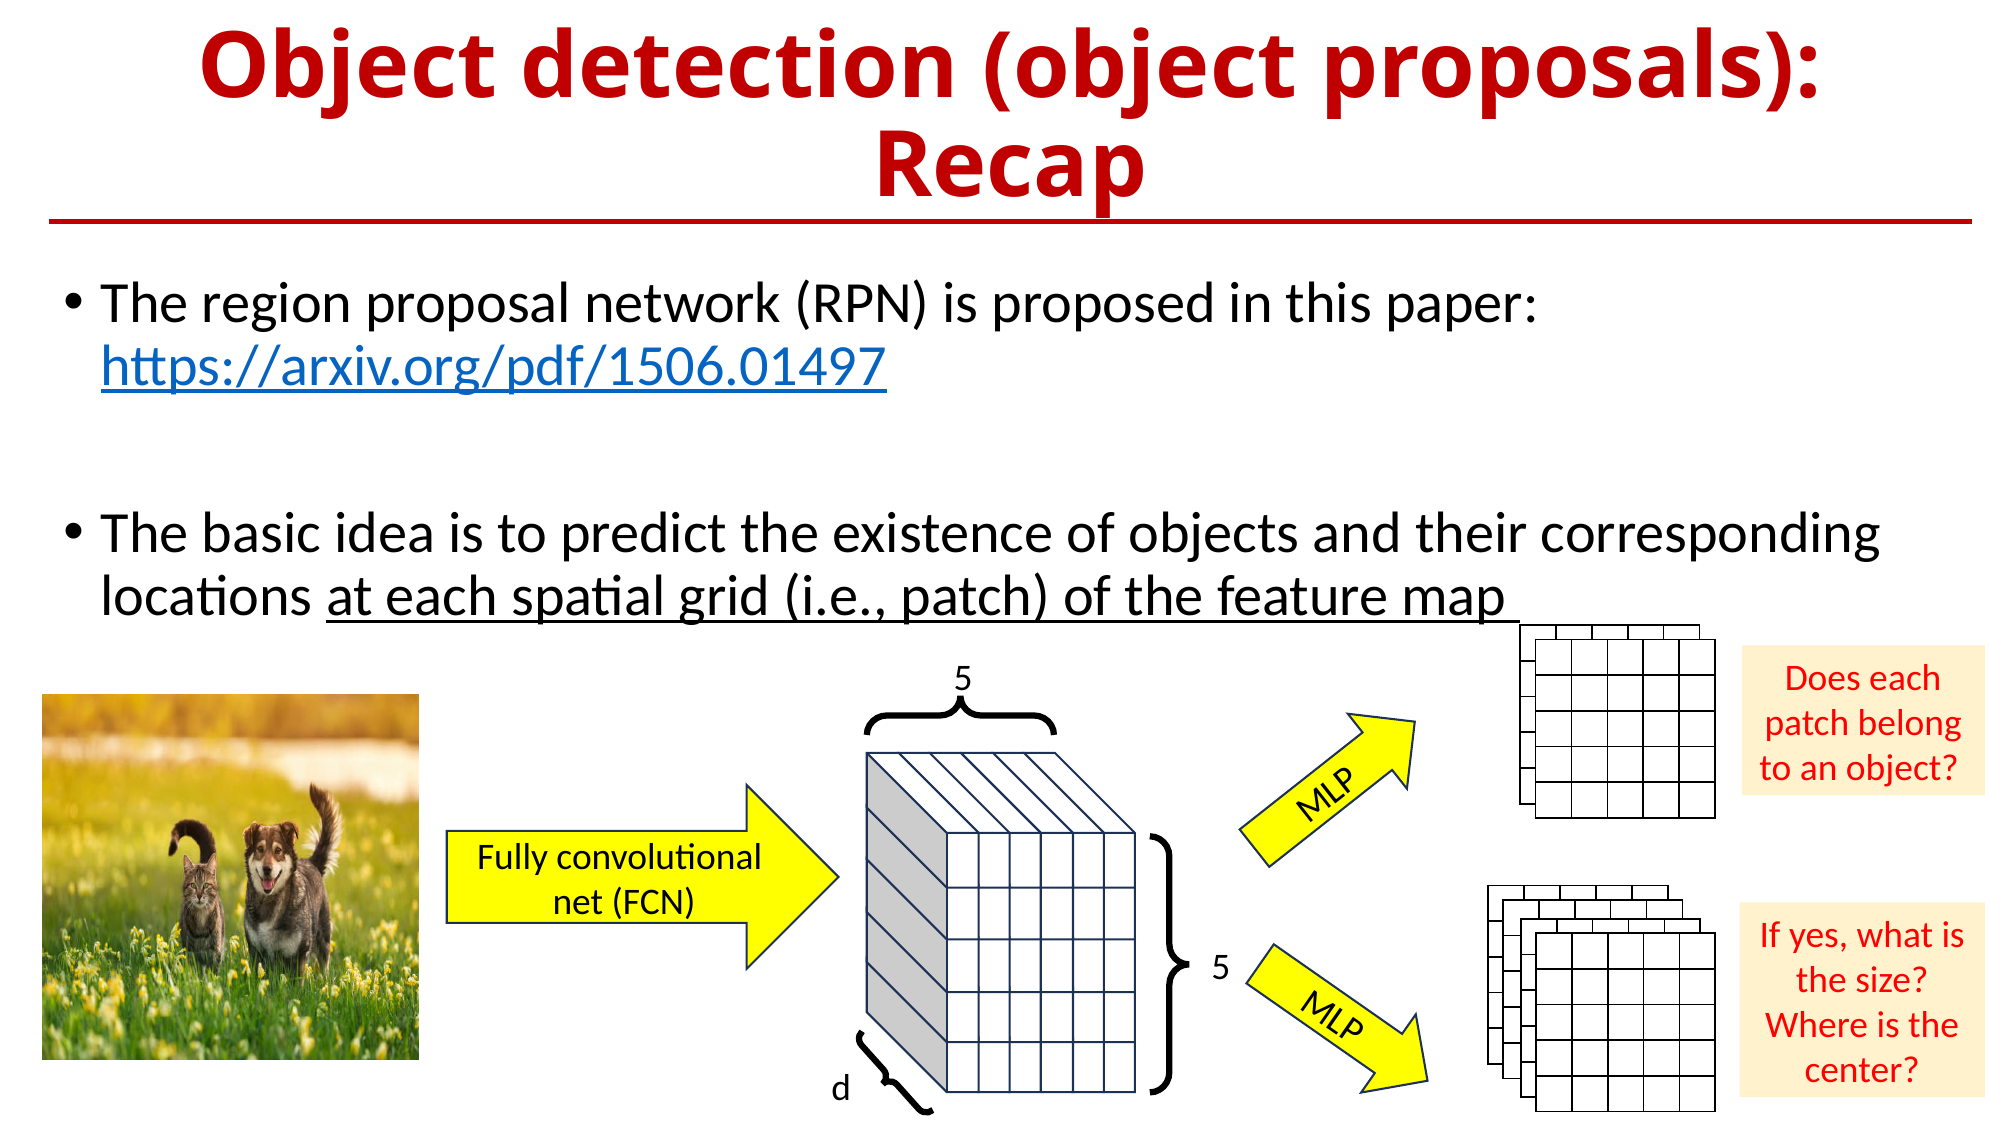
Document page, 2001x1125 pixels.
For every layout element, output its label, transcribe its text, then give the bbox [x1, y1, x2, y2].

table_cell [1489, 958, 1502, 992]
table_cell [1504, 936, 1520, 970]
text_box 5 [1196, 934, 1298, 995]
text_box Fully convolutional net (FCN) [445, 782, 841, 972]
table_header [1573, 934, 1607, 968]
text_box [1075, 941, 1105, 994]
text_box [1025, 751, 1136, 889]
table_cell [1644, 783, 1678, 817]
table_header [1611, 901, 1646, 918]
table_cell [1504, 972, 1520, 1006]
text_box Does each patch belong to an object? [1741, 645, 1985, 796]
table_header [1521, 626, 1555, 660]
text_box [1075, 1044, 1105, 1094]
table_cell [871, 754, 974, 831]
table_header [1664, 626, 1699, 639]
table_cell [1522, 991, 1535, 1025]
table_cell [1644, 747, 1678, 781]
picture [42, 694, 419, 1060]
text_box 5 [939, 645, 1041, 705]
text_box MLP [1245, 942, 1429, 1095]
table_cell [1608, 676, 1642, 710]
text_box [1105, 1044, 1136, 1094]
table_header [1593, 920, 1628, 932]
table_cell [1680, 747, 1714, 781]
table_cell [1537, 970, 1571, 1004]
table_header [1540, 901, 1574, 918]
table_cell [1536, 676, 1571, 710]
table_cell [1536, 747, 1571, 781]
table_cell 33.3 [868, 757, 946, 884]
table_header [1665, 920, 1699, 932]
text_box [1105, 941, 1136, 994]
table_cell [1572, 783, 1607, 817]
table_cell [1572, 747, 1607, 781]
text_box [865, 963, 912, 1055]
table_cell [1644, 676, 1678, 710]
table_header 0 [868, 966, 946, 1088]
table_header [1557, 626, 1591, 639]
table_header [1644, 640, 1678, 674]
table_cell [1028, 754, 1130, 831]
table_header [1647, 901, 1682, 918]
table_cell [1644, 1077, 1679, 1111]
table_header [1608, 640, 1642, 674]
table_cell [1680, 783, 1714, 817]
table_header [934, 754, 1036, 831]
text_box [919, 1044, 980, 1094]
text_box [865, 861, 980, 994]
table_cell [1680, 970, 1714, 1004]
table_header [1561, 886, 1595, 899]
text_box [900, 751, 1011, 889]
table_cell [1608, 783, 1642, 817]
table_header [1576, 901, 1610, 918]
text_box [1011, 889, 1042, 941]
table_header 0 [868, 864, 946, 988]
text_box [865, 809, 980, 941]
table_cell [1644, 1041, 1679, 1075]
table_cell [1609, 970, 1643, 1004]
text_box [1042, 941, 1075, 994]
text_box [1075, 994, 1105, 1044]
table_cell [1572, 676, 1607, 710]
table_cell [1521, 662, 1535, 696]
table_cell [903, 754, 1005, 831]
table_header [1629, 626, 1663, 639]
table_header [1522, 920, 1556, 954]
table_cell [1521, 733, 1535, 767]
table_cell [1522, 1063, 1535, 1096]
table_cell [1680, 1077, 1714, 1111]
text_box [858, 1031, 884, 1055]
table_cell [1504, 1008, 1520, 1042]
text_box [980, 941, 1011, 994]
text_box [980, 1044, 1011, 1094]
text_box [1011, 941, 1042, 994]
text_box [980, 994, 1011, 1044]
text_box [866, 705, 1055, 736]
text_box [1011, 1044, 1042, 1094]
table_cell [1521, 697, 1535, 731]
text_box [919, 1094, 934, 1113]
table_cell [1680, 1005, 1714, 1039]
table_cell [1680, 1041, 1714, 1075]
table_cell [1489, 1029, 1502, 1063]
table_cell [1522, 1027, 1535, 1061]
table_header [1633, 886, 1667, 899]
table_header [1593, 626, 1627, 639]
table_cell [1537, 1041, 1571, 1075]
table_cell [1609, 1077, 1643, 1111]
table_cell [1573, 1077, 1607, 1111]
text_box [1042, 889, 1075, 941]
table_cell [997, 754, 1099, 831]
table_header [1537, 934, 1571, 968]
table_header [1680, 640, 1714, 674]
table_cell [1536, 712, 1571, 746]
table_header [1680, 934, 1714, 968]
table_cell [1573, 970, 1607, 1004]
table_cell [1609, 1005, 1643, 1039]
table_cell [1537, 1005, 1571, 1039]
table_header [1629, 920, 1664, 932]
title Object detection (object proposals): Recap [48, 41, 1972, 192]
text_box [980, 889, 1011, 941]
table_cell [1573, 1005, 1607, 1039]
text_box [962, 751, 1075, 889]
table_cell [1608, 747, 1642, 781]
table_cell [1644, 712, 1678, 746]
text_box MLP [1238, 712, 1416, 869]
table_cell [1644, 1005, 1679, 1039]
text_box [1105, 994, 1136, 1044]
table_cell [1644, 970, 1679, 1004]
table_header [1504, 901, 1538, 935]
text_box [1149, 835, 1189, 1093]
table_cell [1680, 676, 1714, 710]
table_cell [1609, 1041, 1643, 1075]
text_box d [816, 1055, 919, 1116]
table_cell [1608, 712, 1642, 746]
text_box If yes, what is the size? Where is the center? [1739, 902, 1985, 1098]
table_cell [1504, 1044, 1520, 1078]
text_box [1042, 1044, 1075, 1094]
text_box [1042, 994, 1075, 1044]
table_cell [1572, 712, 1607, 746]
text_box [865, 913, 980, 1044]
text_box [994, 751, 1105, 889]
table_header [1525, 886, 1559, 899]
table_header [1609, 934, 1643, 968]
text_box [1075, 889, 1105, 941]
table_header [1644, 934, 1679, 968]
text_box [1011, 994, 1042, 1044]
text_box [865, 751, 980, 889]
text_box [931, 751, 1042, 889]
table_cell [1536, 783, 1571, 817]
text_box [1105, 889, 1136, 941]
table_cell [1489, 922, 1502, 956]
table_cell 0 [868, 812, 946, 936]
table_cell [1680, 712, 1714, 746]
table_header 0 [868, 916, 946, 1038]
list For example, if at each patch location, the model outputs the following vectors Then we can write code to read this information and further output: [250, 180, 100, 170] [400, 200, 170, 200] [965, 754, 1068, 831]
table_header [1536, 640, 1571, 674]
table_cell [1521, 769, 1535, 803]
table_header [1597, 886, 1631, 899]
table_cell [1522, 955, 1535, 989]
table_cell [1489, 993, 1502, 1027]
table_cell [1537, 1077, 1571, 1111]
table_header [1558, 920, 1592, 932]
table_header [1489, 886, 1523, 920]
table_header [1572, 640, 1607, 674]
list The region proposal network (RPN) is proposed in this paper: https://arxiv.org/pdf/1506.01497 The basic idea is to predict the existence of objects and their corresponding locations at each spatial grid (i.e., patch) of the feature map [48, 264, 1972, 1014]
table_cell [1573, 1041, 1607, 1075]
